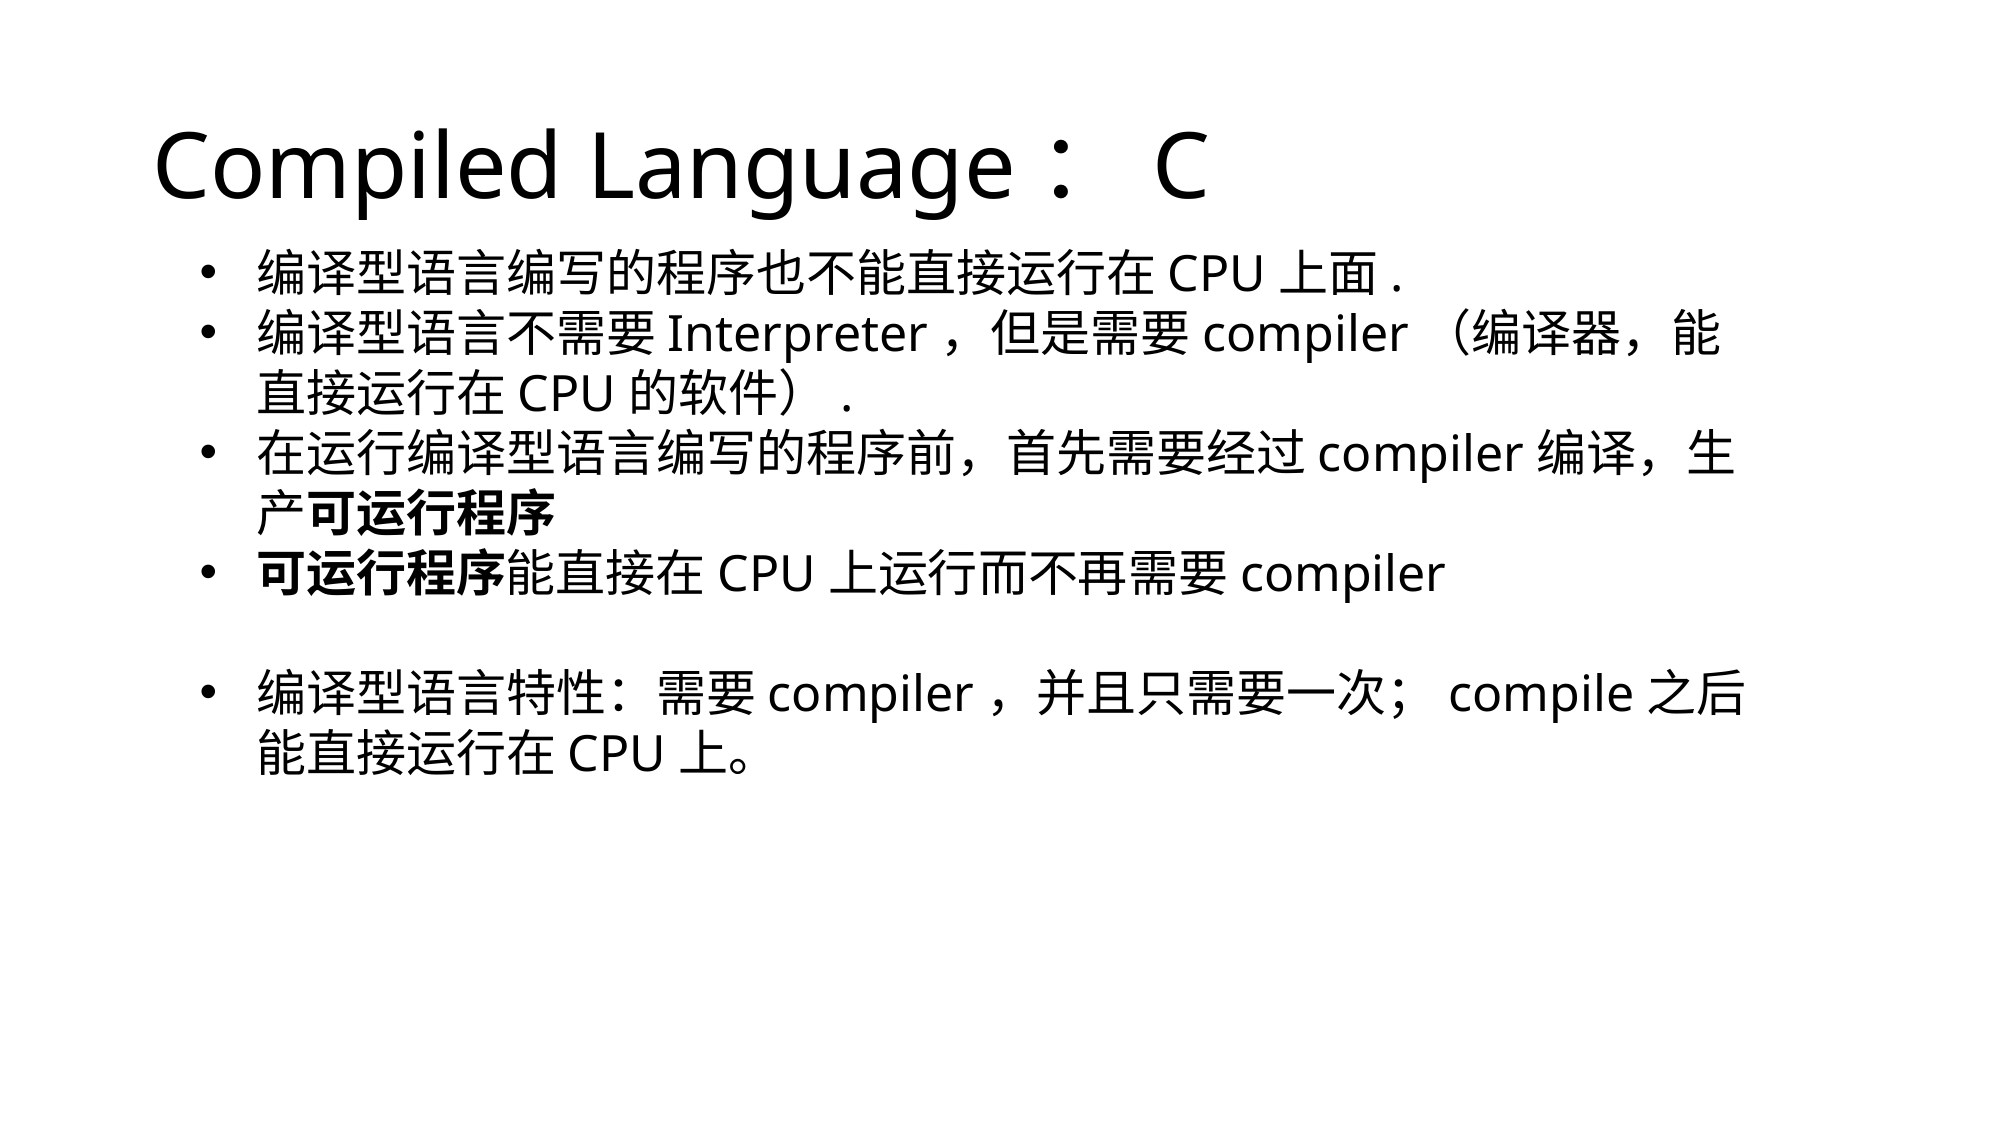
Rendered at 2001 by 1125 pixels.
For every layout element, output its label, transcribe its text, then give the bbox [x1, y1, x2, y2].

title Compiled Language：C [137, 59, 1863, 278]
text_box 编译型语言编写的程序也不能直接运行在CPU上面. 编译型语言不需要Interpreter，但是需要compiler（编译器，能直接运行在CPU的软件）. 在运行编译型语言编写的程序前，首先需要经过compiler编译，生产可运行程序 可运行程序能直接在CPU上运行而不再需要compiler 编译型语言特性：需要compiler，并且只需要一次；compile之后能直接运行在CPU上。 [184, 234, 1764, 849]
